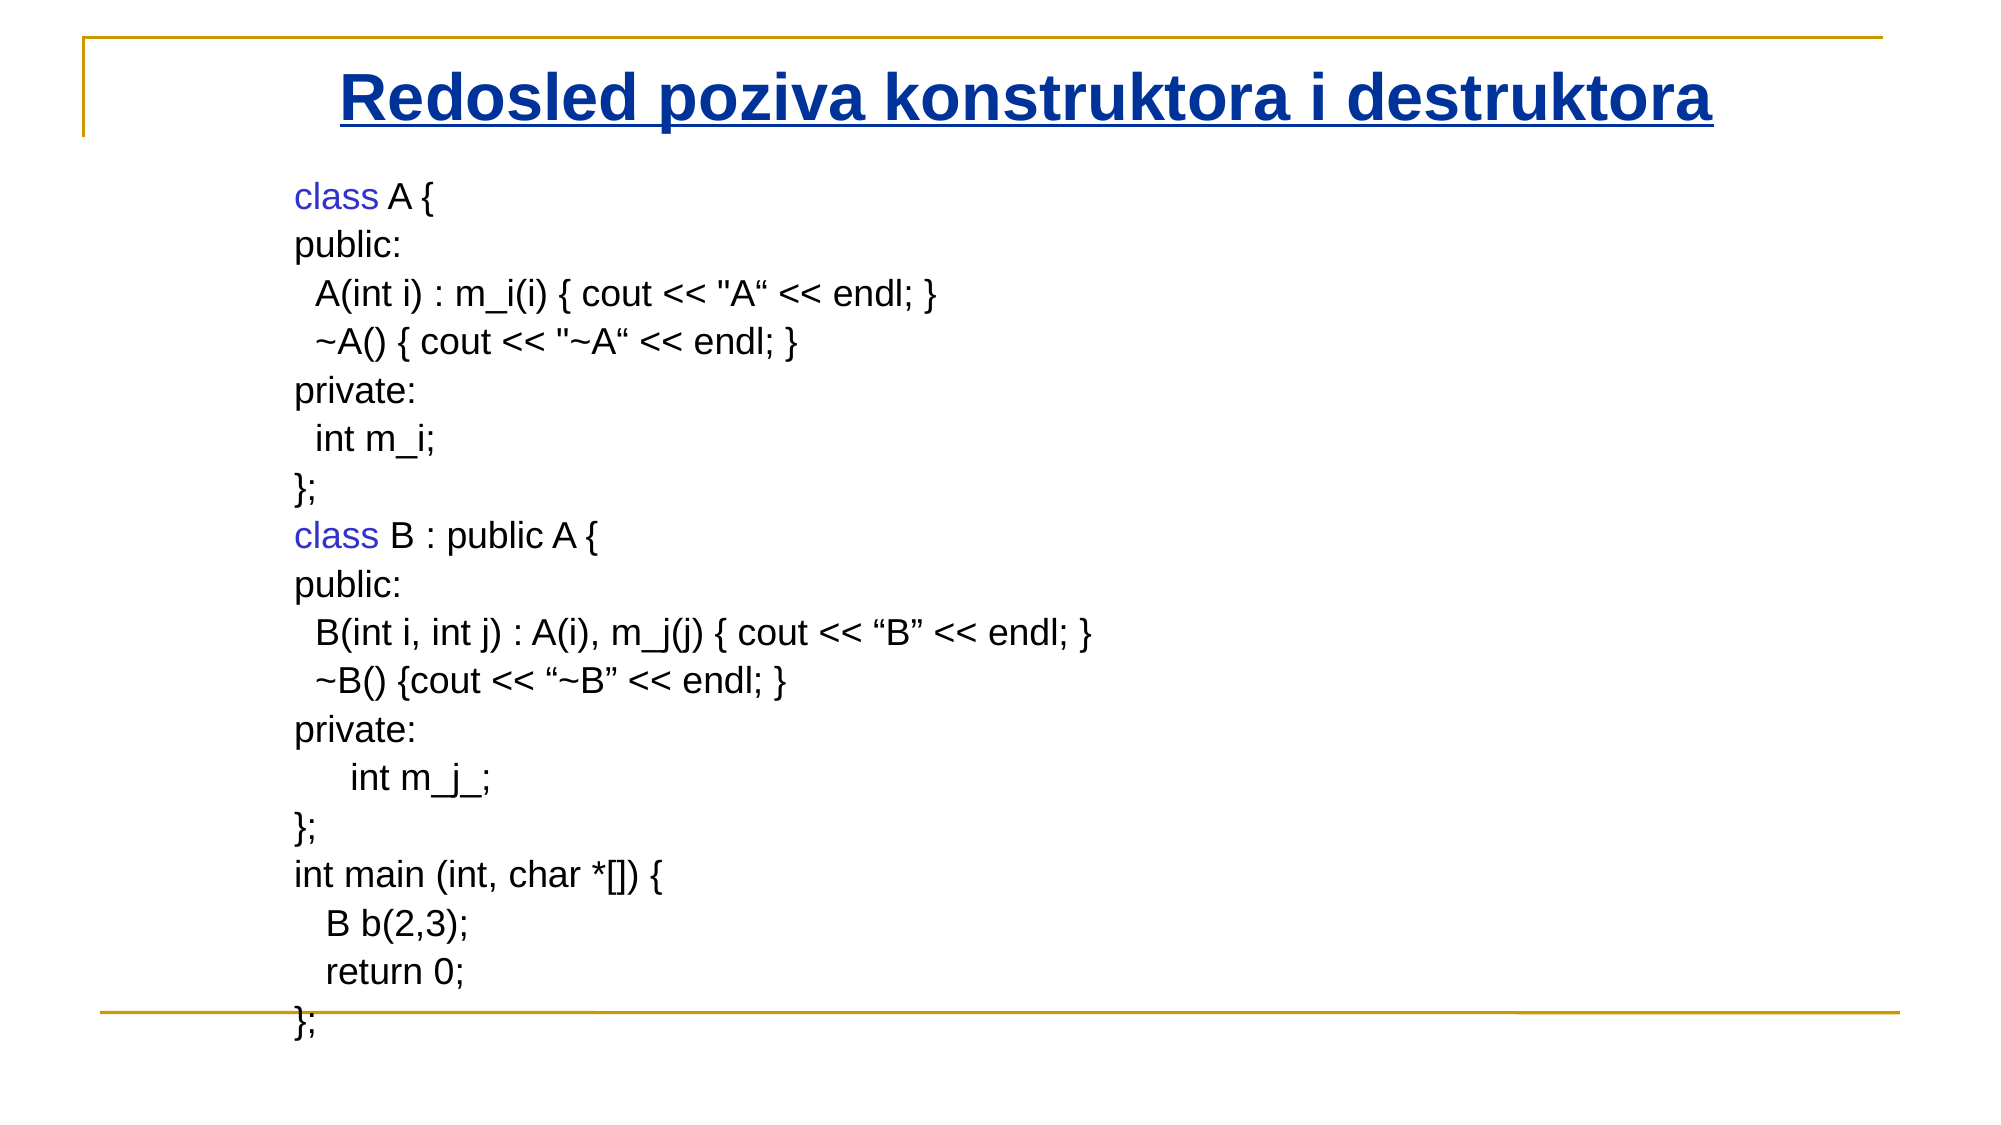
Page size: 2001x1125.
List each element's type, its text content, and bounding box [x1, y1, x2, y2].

title Redosled poziva konstruktora i destruktora [324, 45, 1750, 185]
list class A { public: A(int i) : m_i(i) { cout << "A“ << endl; } ~A() { cout << "~A“ << endl; } private: int m_i; }; class B : public A { public: B(int i, int j) : A(i), m_j(j) { cout << “B” << endl; } ~B() {cout << “~B” << endl; } private: int m_j_; }; int main (int, char *[]) { B b(2,3); return 0; }; [279, 172, 1630, 971]
